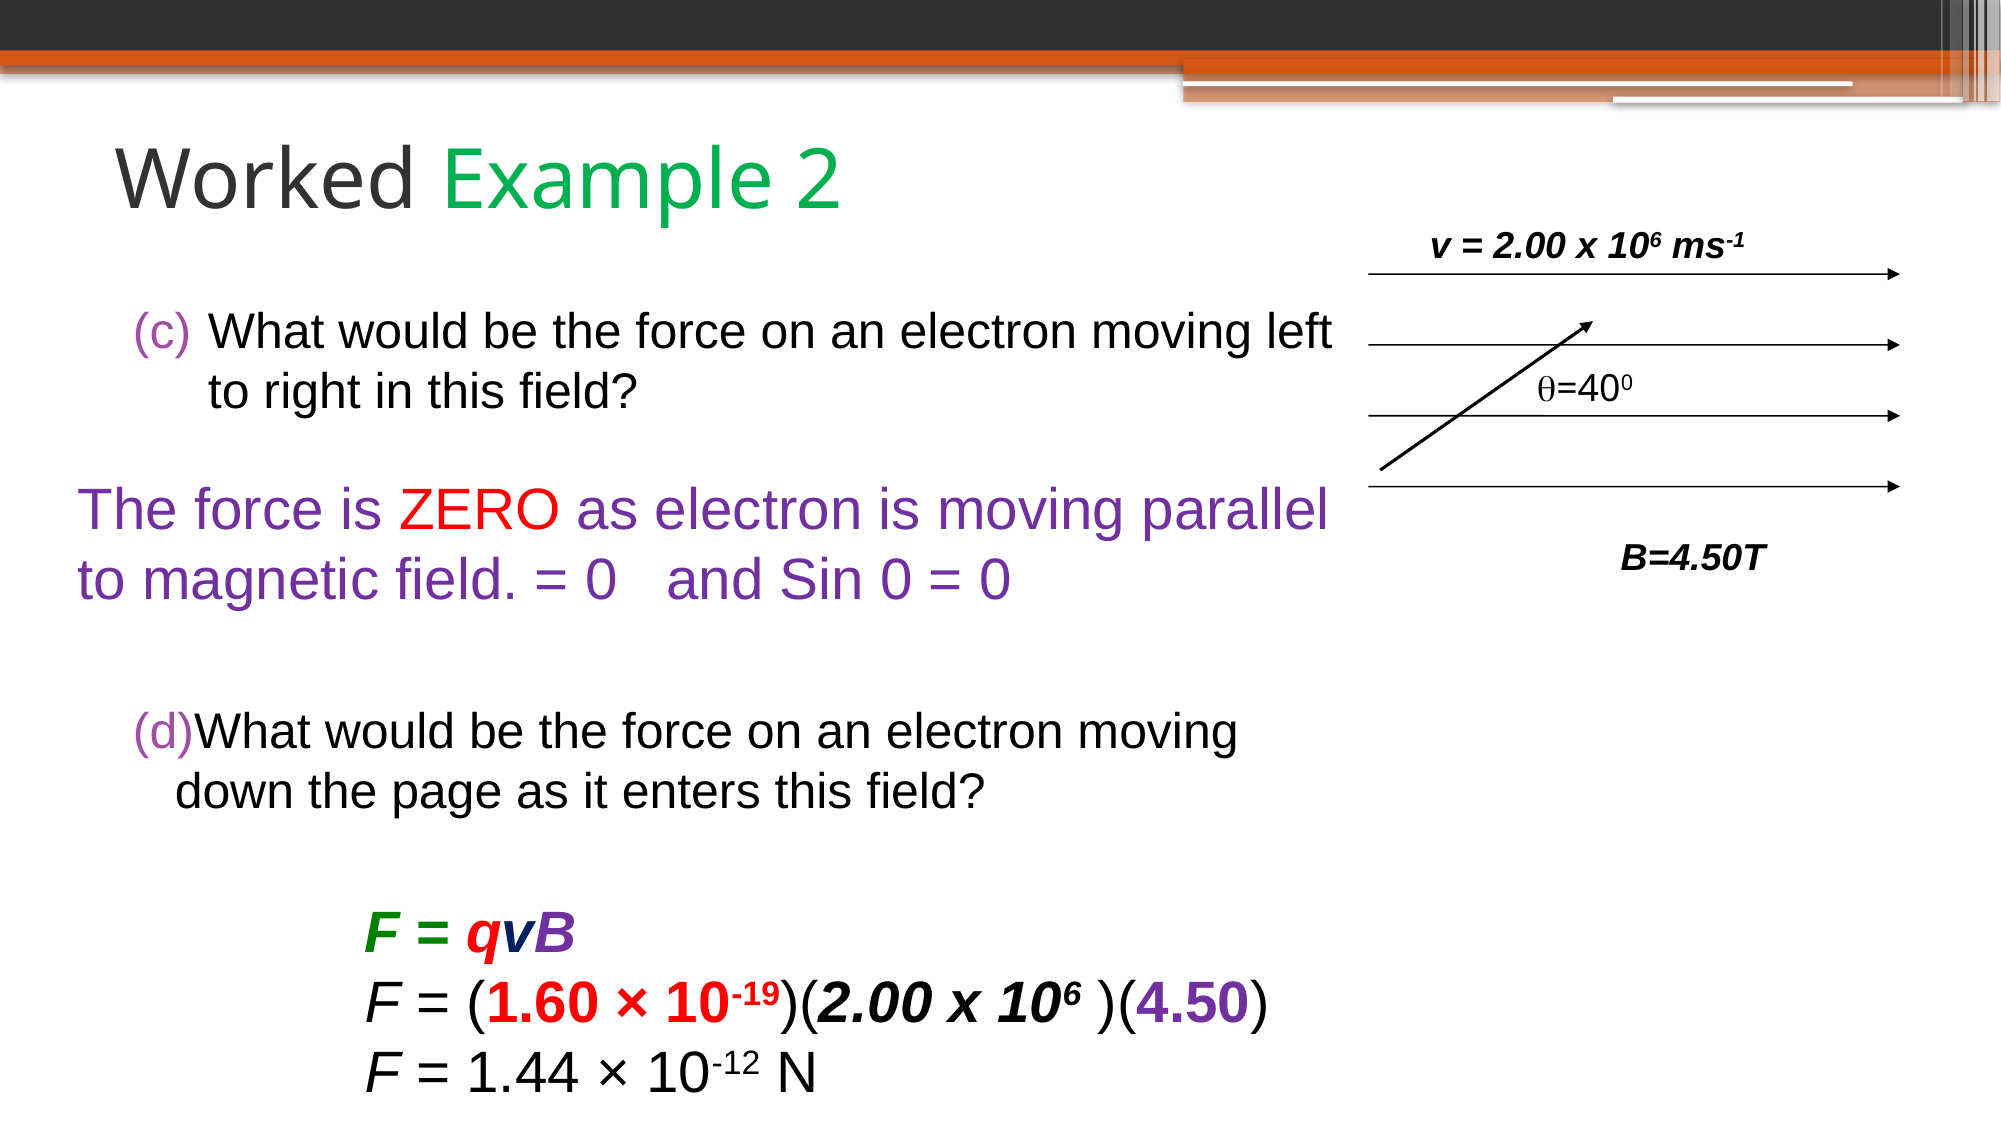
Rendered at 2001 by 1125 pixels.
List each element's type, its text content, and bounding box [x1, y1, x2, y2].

list What would be the force on an electron moving left to right in this field? What would be the force on an electron moving down the page as it enters this field? [99, 290, 1358, 926]
text_box v = 2.00 x 106 ms-1 [1415, 214, 1771, 271]
title Worked Example 2 [99, 87, 1900, 263]
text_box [1368, 273, 1901, 487]
text_box B=4.50T [1605, 526, 1791, 586]
